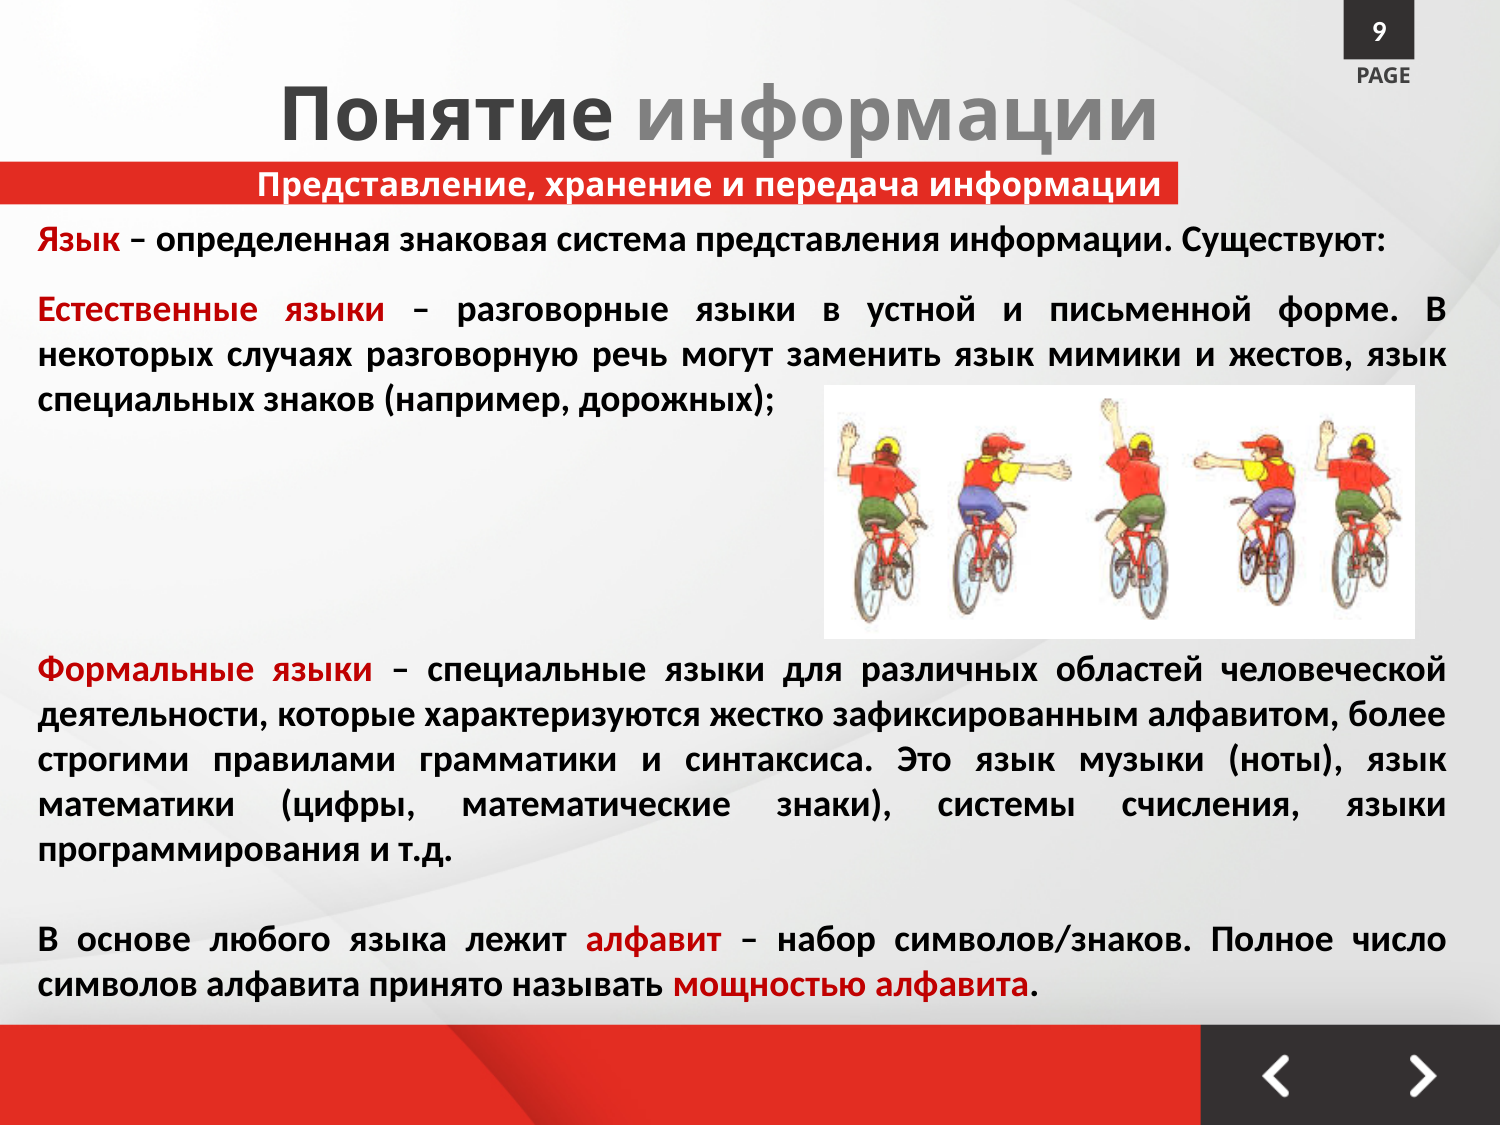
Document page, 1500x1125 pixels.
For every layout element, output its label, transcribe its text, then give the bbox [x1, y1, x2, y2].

picture [0, 0, 1500, 1125]
text_box Понятие информации [171, 57, 1196, 163]
subtitle Представление, хранение и передача информации [0, 161, 1179, 205]
text_box 9 [1342, 0, 1417, 61]
text_box Язык – определенная знаковая система представления информации. Существуют: Естественные языки – разговорные языки в устной и письменной форме. В некоторых случаях разговорную речь могут заменить язык мимики и жестов, язык специальных знаков (например, дорожных); Формальные языки – специальные языки для различных областей человеческой деятельности, которые характеризуются жестко зафиксированным алфавитом, более строгими правилами грамматики и синтаксиса. Это язык музыки (ноты), язык математики (цифры, математические знаки), системы счисления, языки программирования и т.д. В основе любого языка лежит алфавит – набор символов/знаков. Полное число символов алфавита принято называть мощностью алфавита. [22, 206, 1463, 1011]
text_box PAGE [1341, 54, 1426, 96]
